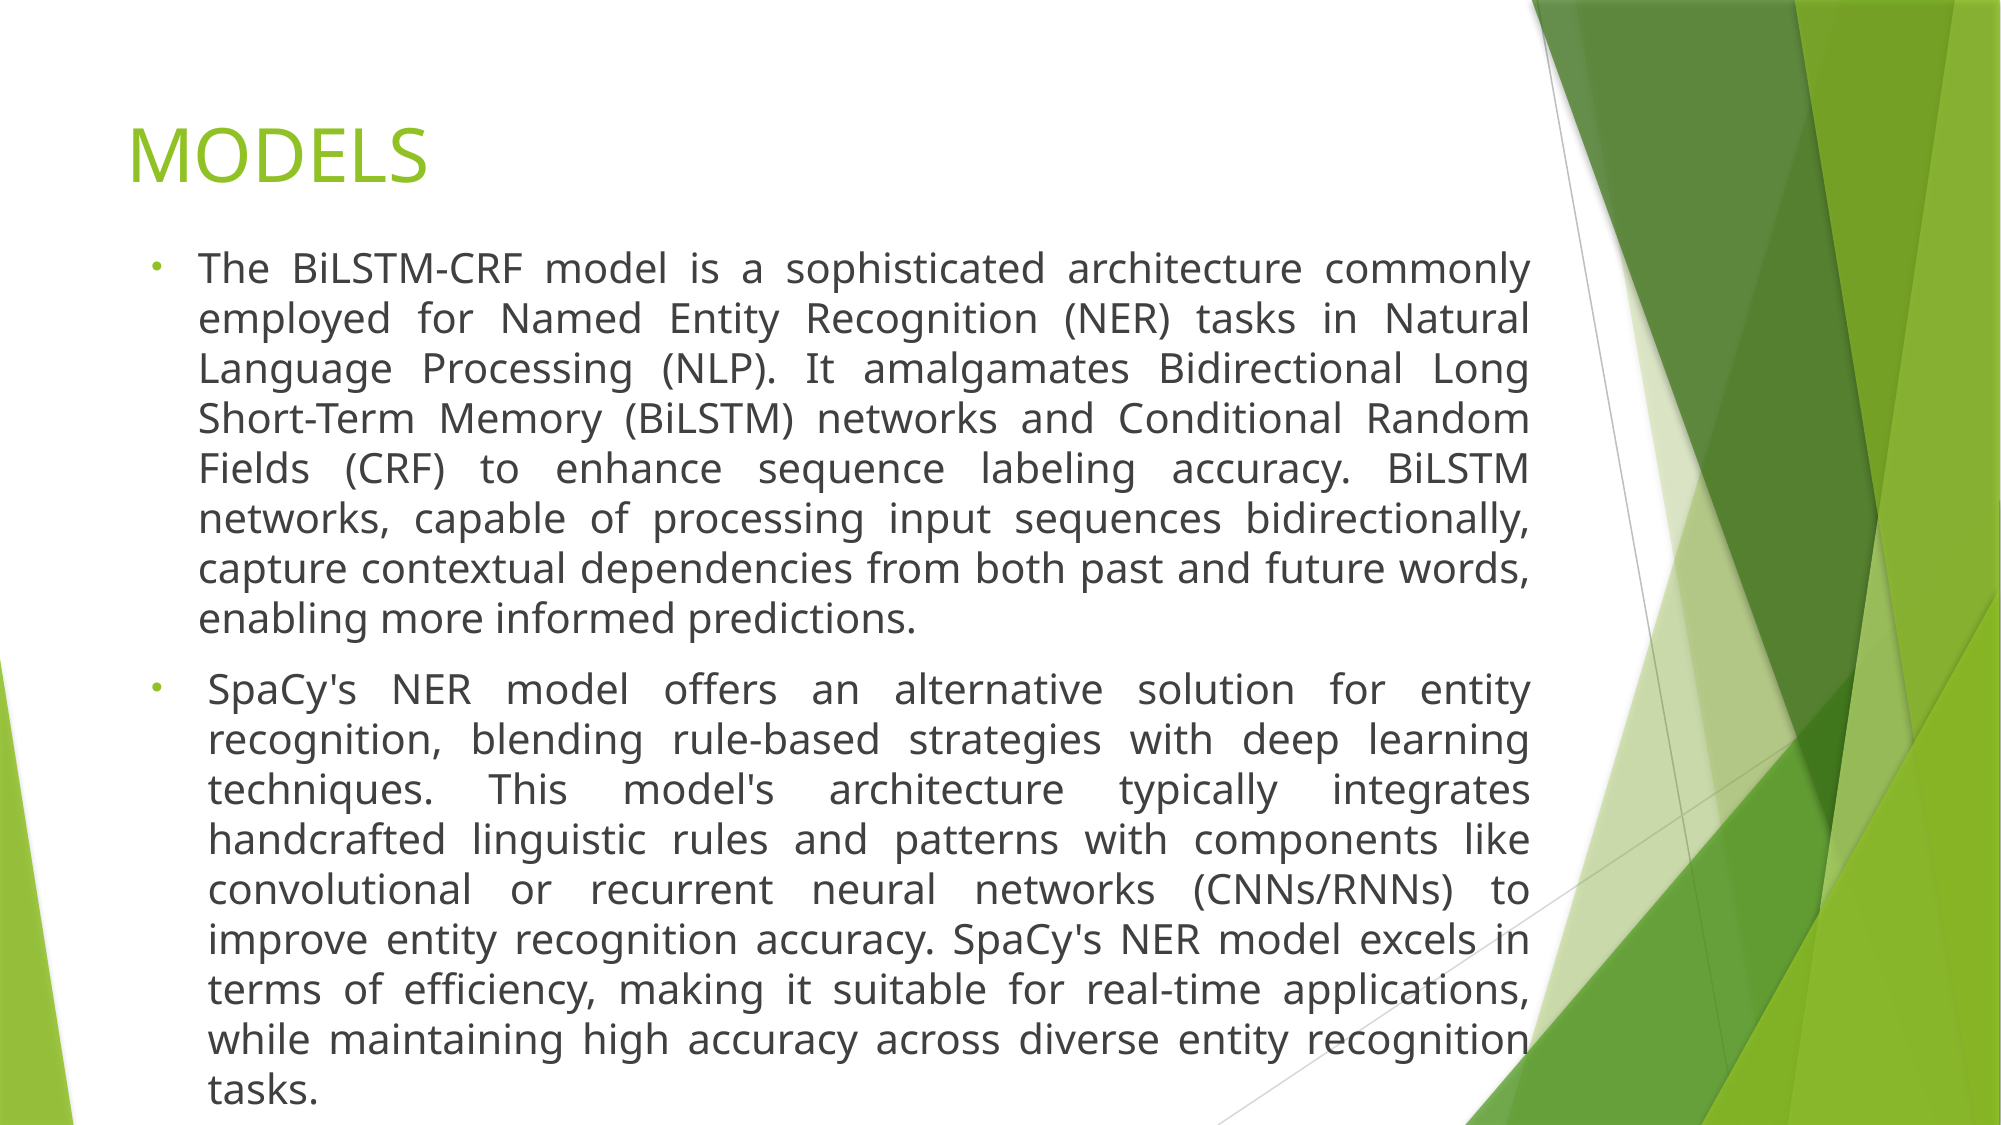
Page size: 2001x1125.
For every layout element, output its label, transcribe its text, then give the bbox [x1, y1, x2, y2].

title MODELS [111, 99, 1522, 317]
list The BiLSTM-CRF model is a sophisticated architecture commonly employed for Named Entity Recognition (NER) tasks in Natural Language Processing (NLP). It amalgamates Bidirectional Long Short-Term Memory (BiLSTM) networks and Conditional Random Fields (CRF) to enhance sequence labeling accuracy. BiLSTM networks, capable of processing input sequences bidirectionally, capture contextual dependencies from both past and future words, enabling more informed predictions. SpaCy's NER model offers an alternative solution for entity recognition, blending rule-based strategies with deep learning techniques. This model's architecture typically integrates handcrafted linguistic rules and patterns with components like convolutional or recurrent neural networks (CNNs/RNNs) to improve entity recognition accuracy. SpaCy's NER model excels in terms of efficiency, making it suitable for real-time applications, while maintaining high accuracy across diverse entity recognition tasks. [136, 233, 1547, 1058]
